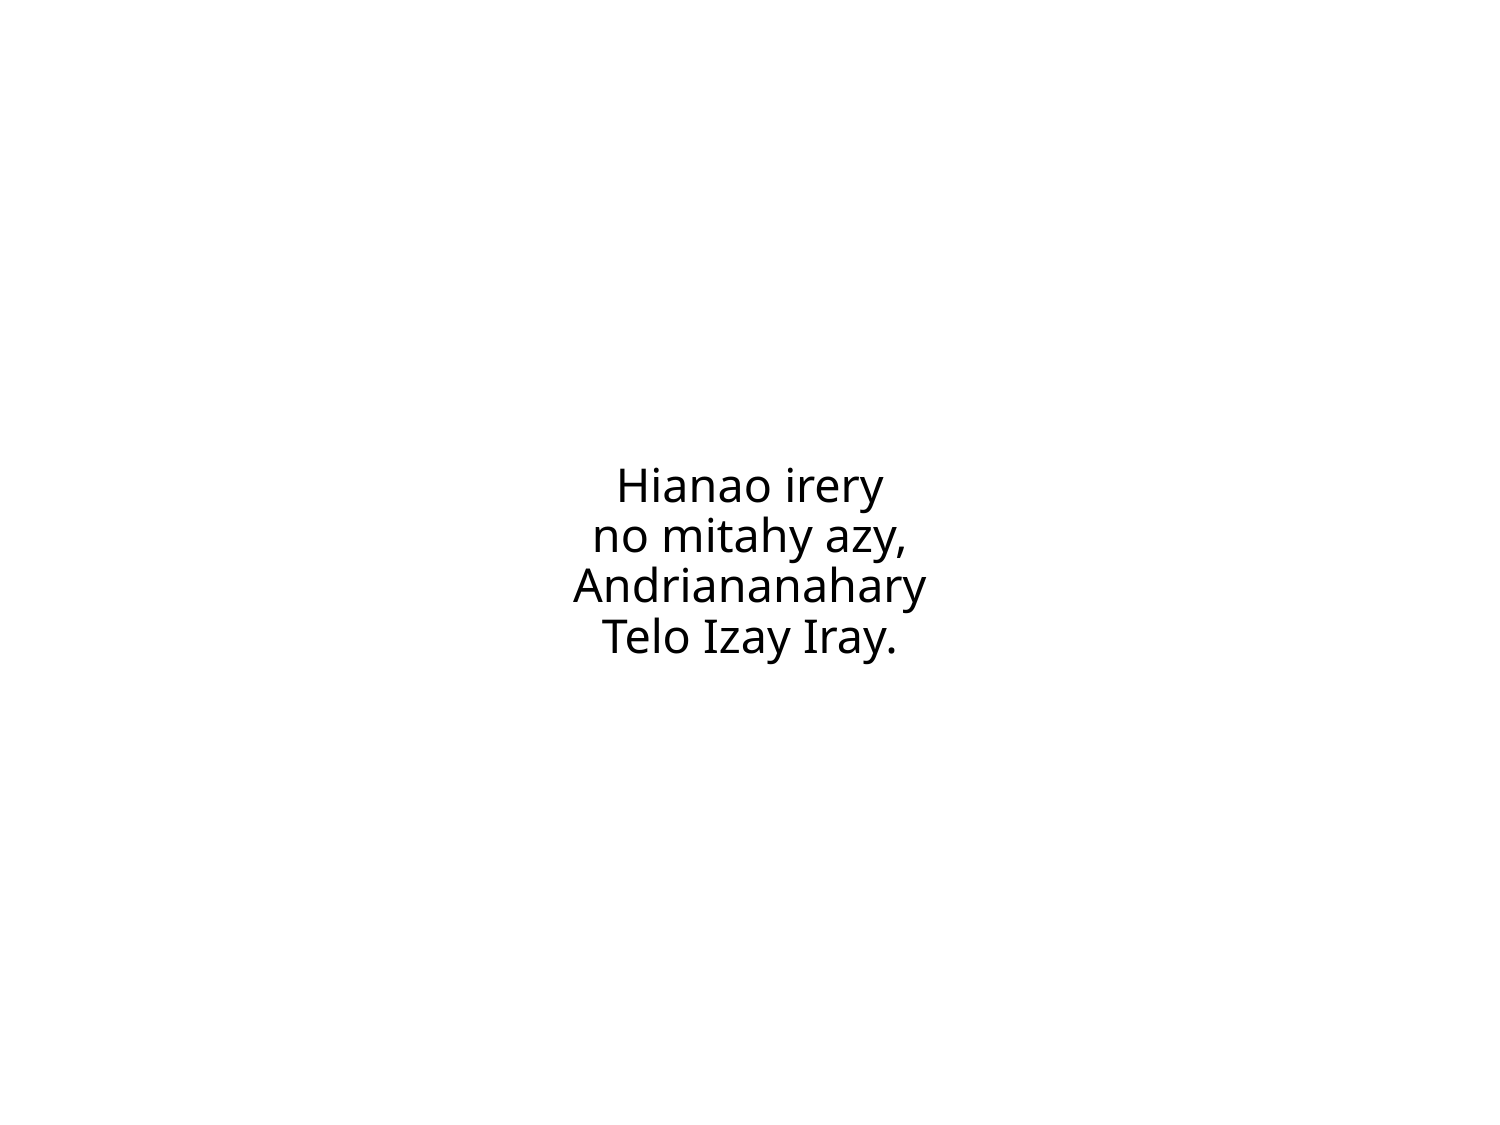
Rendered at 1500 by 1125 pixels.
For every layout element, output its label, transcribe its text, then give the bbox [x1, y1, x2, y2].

title Hianao irery no mitahy azy, Andriananahary Telo Izay Iray. [103, 453, 1397, 672]
